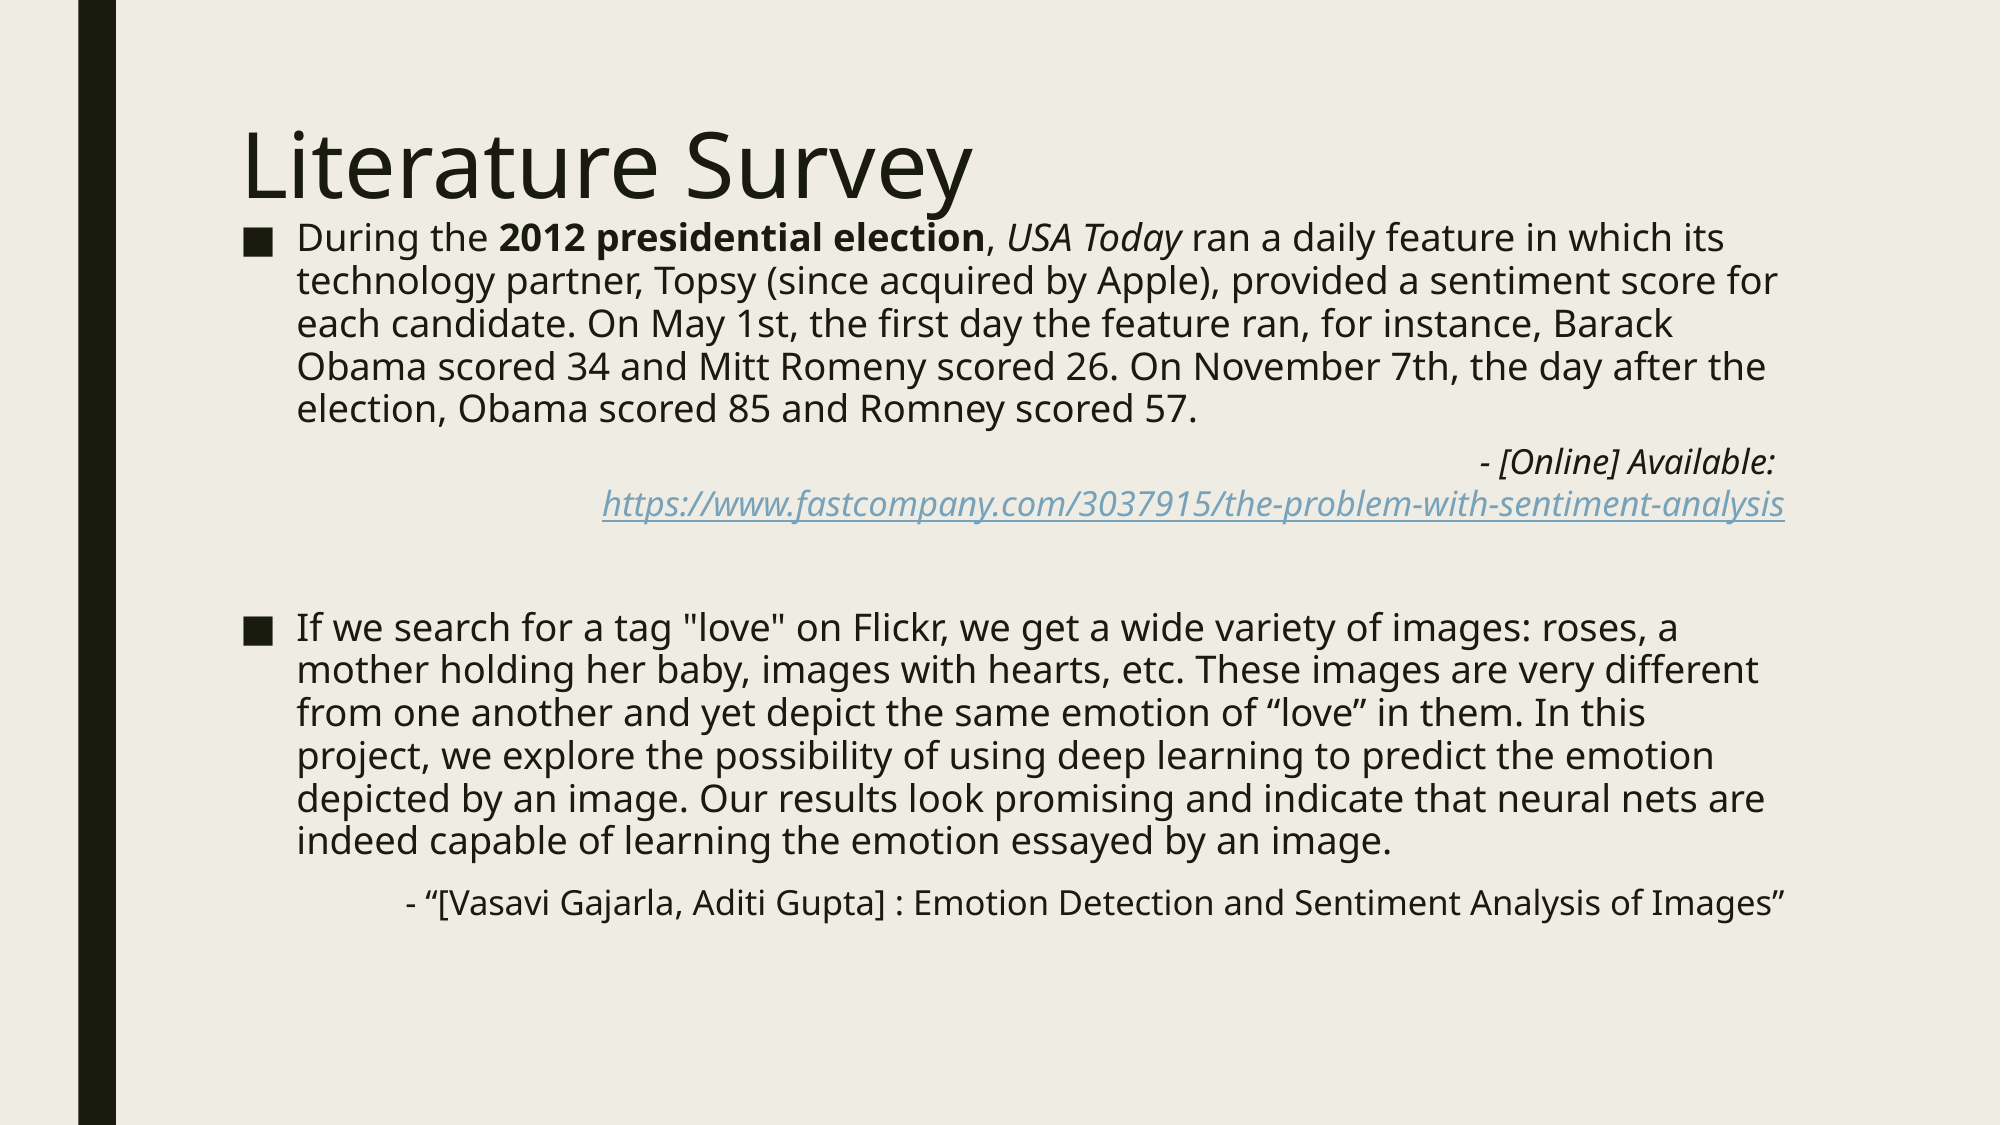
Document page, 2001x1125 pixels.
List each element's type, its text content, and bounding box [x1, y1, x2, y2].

title Literature Survey [225, 112, 1800, 210]
list During the 2012 presidential election, USA Today ran a daily feature in which its technology partner, Topsy (since acquired by Apple), provided a sentiment score for each candidate. On May 1st, the first day the feature ran, for instance, Barack Obama scored 34 and Mitt Romeny scored 26. On November 7th, the day after the election, Obama scored 85 and Romney scored 57. - [Online] Available: https://www.fastcompany.com/3037915/the-problem-with-sentiment-analysis If we search for a tag "love" on Flickr, we get a wide variety of images: roses, a mother holding her baby, images with hearts, etc. These images are very different from one another and yet depict the same emotion of “love” in them. In this project, we explore the possibility of using deep learning to predict the emotion depicted by an image. Our results look promising and indicate that neural nets are indeed capable of learning the emotion essayed by an image. - “[Vasavi Gajarla, Aditi Gupta] : Emotion Detection and Sentiment Analysis of Images” [225, 210, 1800, 1125]
